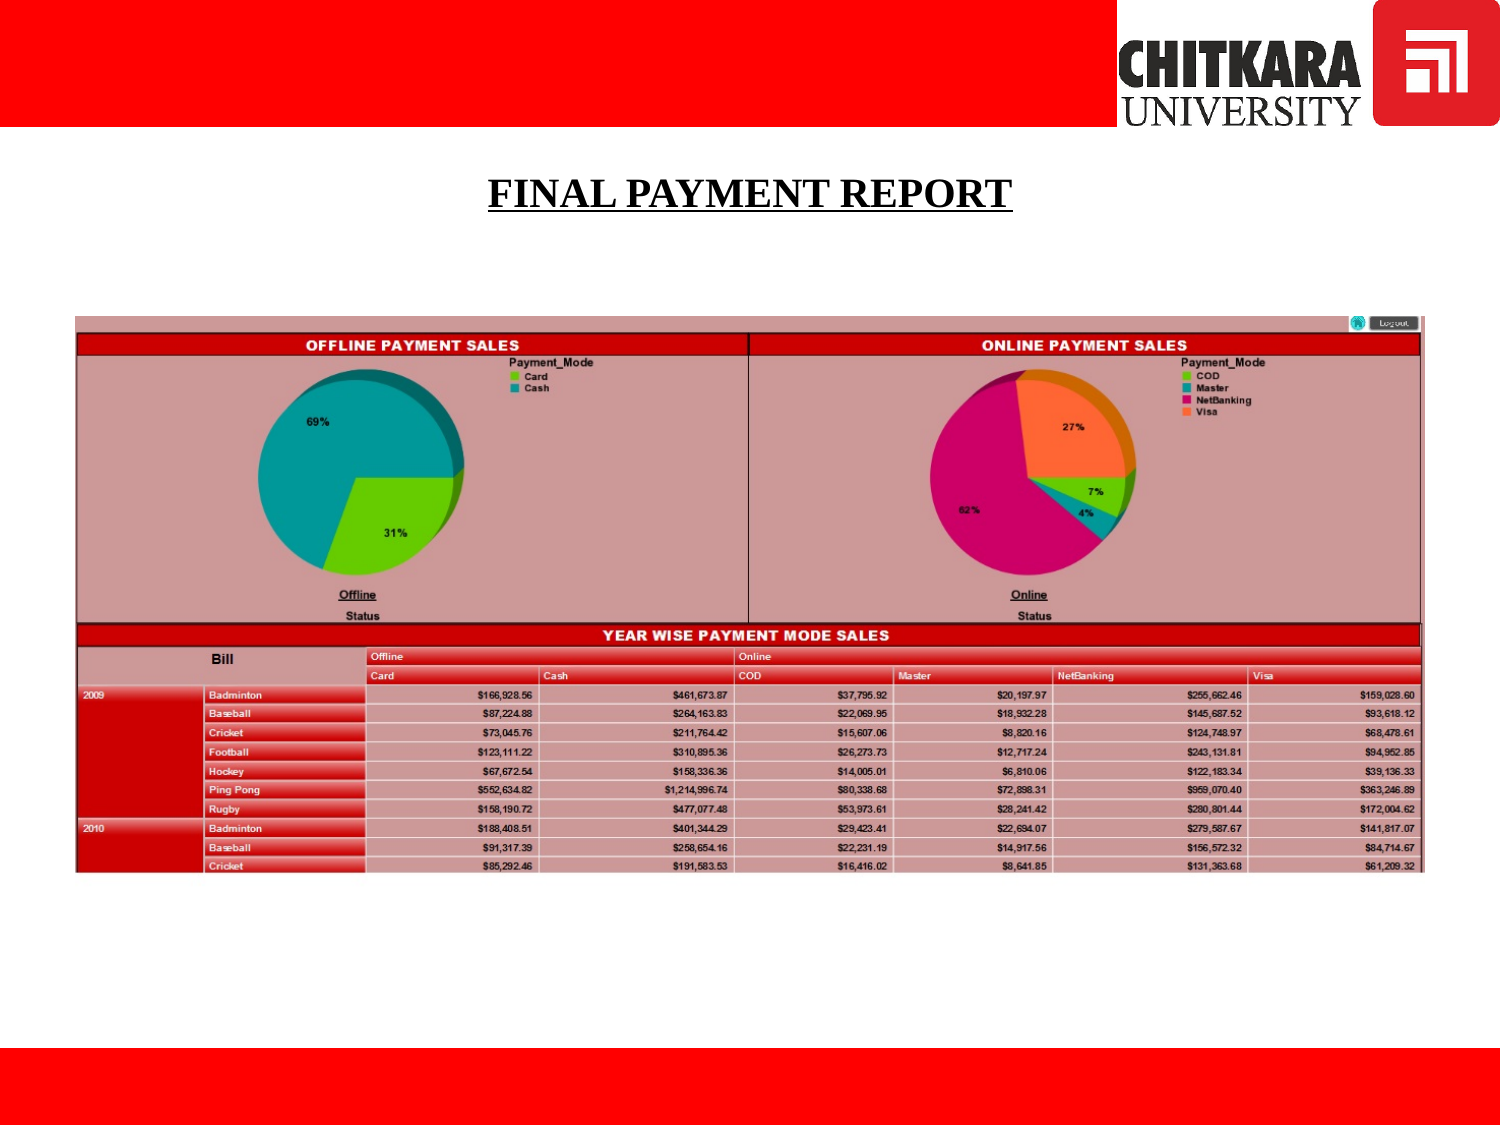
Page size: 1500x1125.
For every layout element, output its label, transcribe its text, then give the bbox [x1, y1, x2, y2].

title FINAL PAYMENT REPORT [75, 149, 1425, 233]
picture [1118, 0, 1500, 127]
text_box [0, 1048, 1500, 1125]
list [74, 316, 1426, 952]
text_box [0, 0, 1116, 127]
